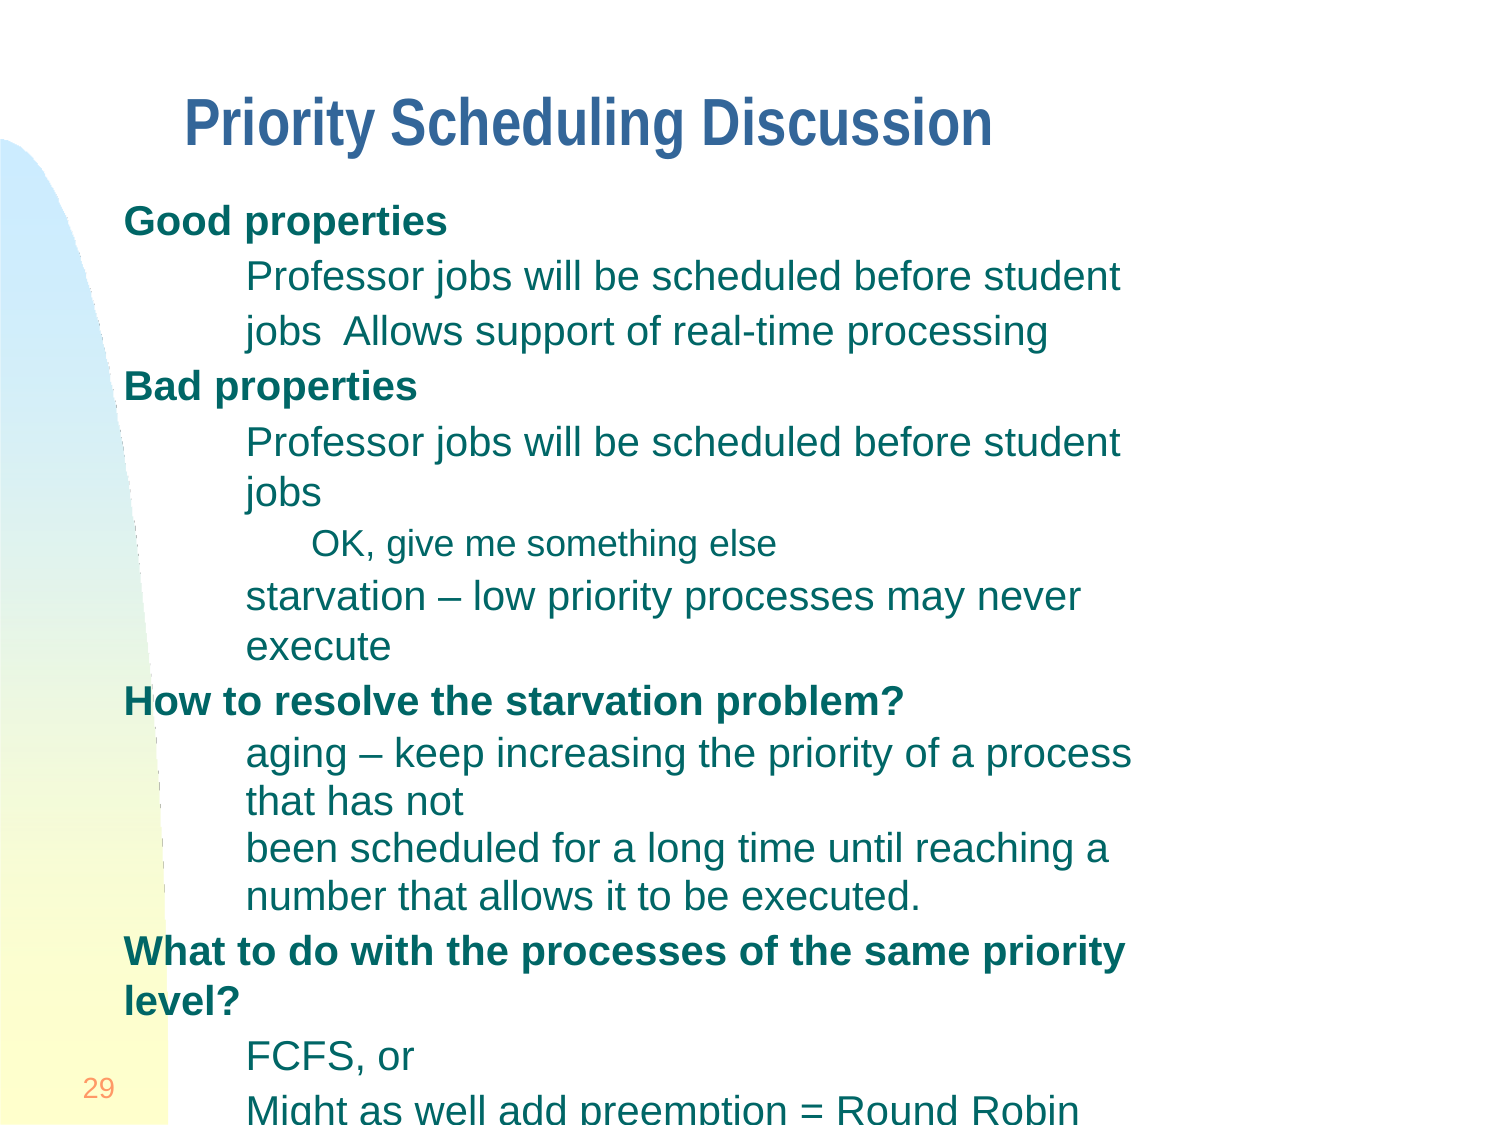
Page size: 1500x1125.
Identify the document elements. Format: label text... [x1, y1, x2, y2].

picture [0, 138, 169, 1125]
text_box 29 [76, 1069, 122, 1105]
text_box Good properties Professor jobs will be scheduled before student jobs Allows support of real-time processing Bad properties Professor jobs will be scheduled before student jobs OK, give me something else starvation – low priority processes may never execute How to resolve the starvation problem? aging – keep increasing the priority of a process that has not been scheduled for a long time until reaching a number that allows it to be executed. What to do with the processes of the same priority level? FCFS, or Might as well add preemption = Round Robin [121, 187, 1361, 1125]
title Priority Scheduling Discussion [182, 77, 1250, 187]
